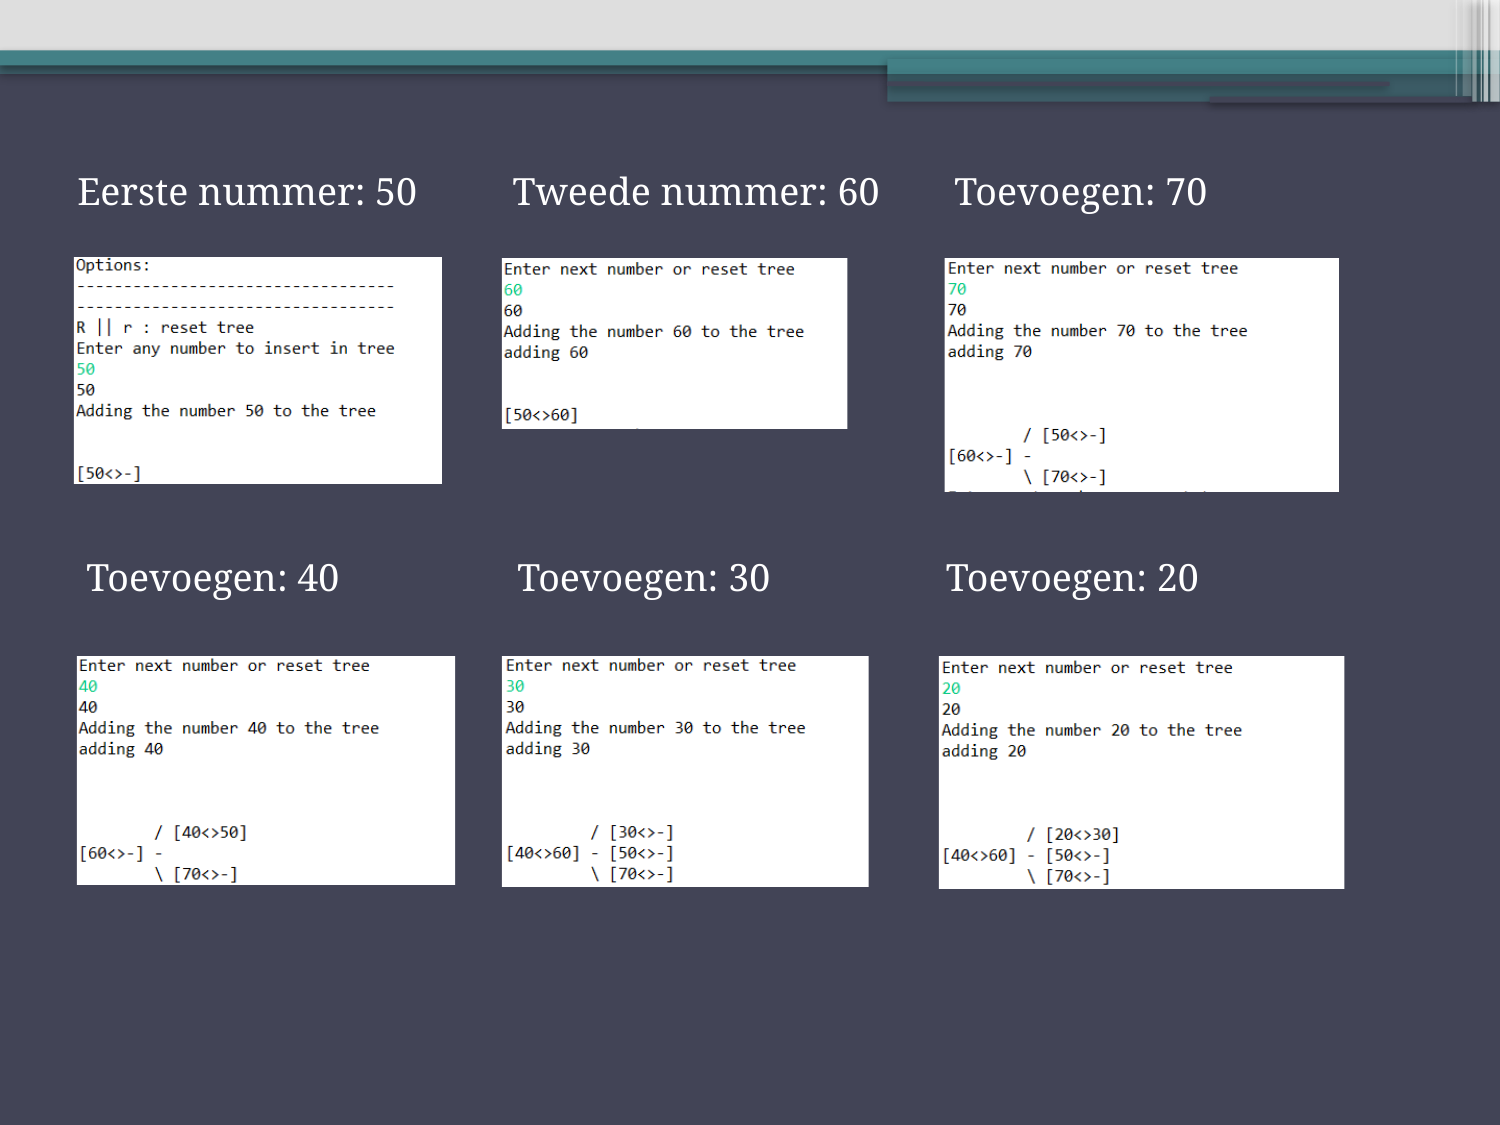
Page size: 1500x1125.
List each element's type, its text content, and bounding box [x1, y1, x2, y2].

text_box Tweede nummer: 60 [498, 160, 895, 221]
text_box Toevoegen: 70 [939, 160, 1233, 221]
picture [76, 655, 456, 885]
text_box Eerste nummer: 50 [62, 160, 433, 221]
picture [73, 256, 443, 484]
picture [501, 258, 848, 429]
text_box Toevoegen: 30 [502, 546, 795, 607]
picture [501, 655, 869, 887]
picture [938, 656, 1345, 889]
text_box Toevoegen: 40 [71, 546, 365, 607]
picture [944, 258, 1340, 493]
text_box Toevoegen: 20 [931, 546, 1224, 607]
